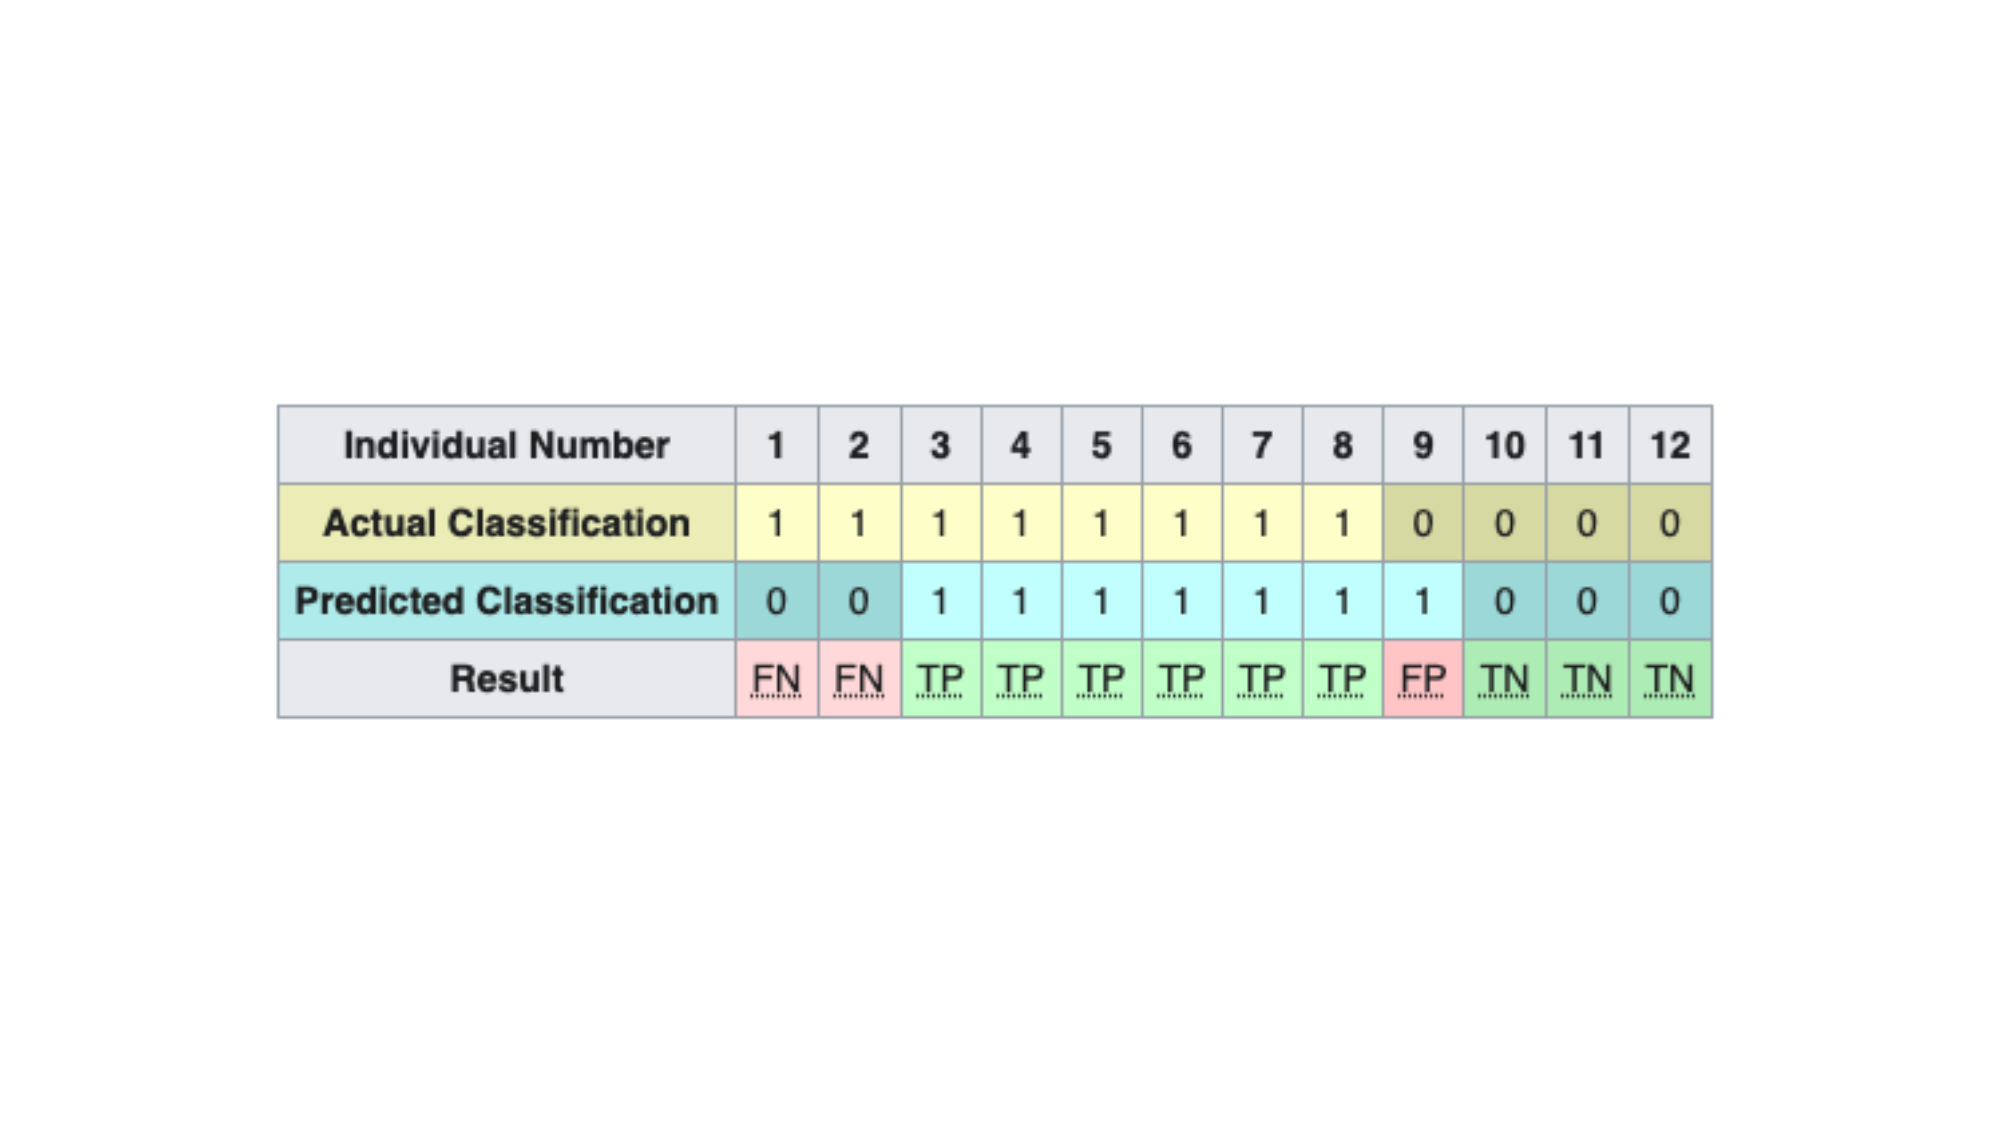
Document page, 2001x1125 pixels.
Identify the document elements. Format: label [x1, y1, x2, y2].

picture [267, 392, 1733, 733]
